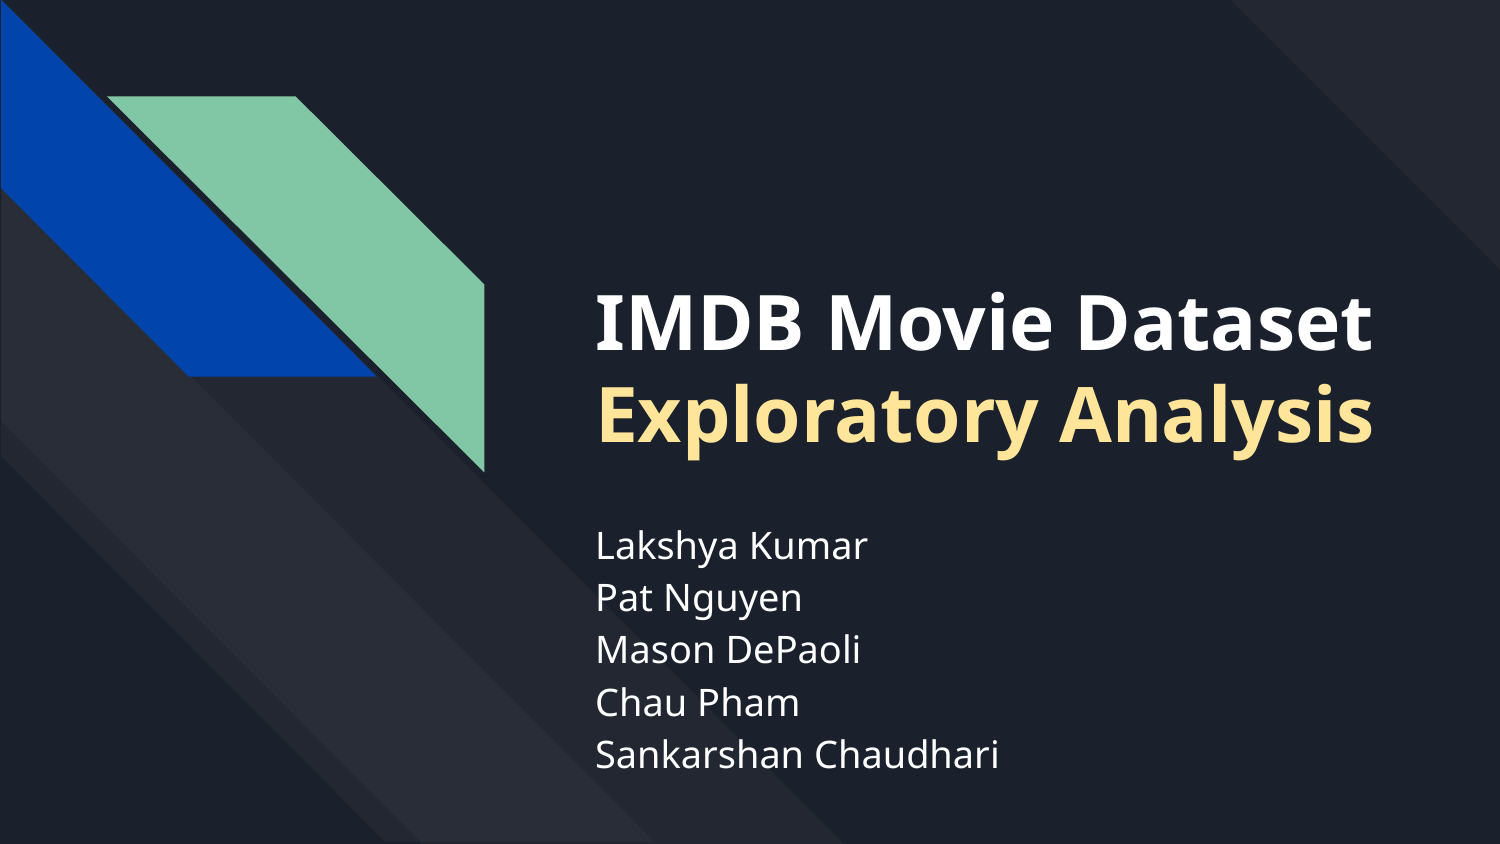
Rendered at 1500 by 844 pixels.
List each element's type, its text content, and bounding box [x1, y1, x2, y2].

subtitle Lakshya Kumar Pat Nguyen Mason DePaoli Chau Pham Sankarshan Chaudhari [580, 499, 1150, 583]
title IMDB Movie Dataset Exploratory Analysis [580, 258, 1438, 518]
